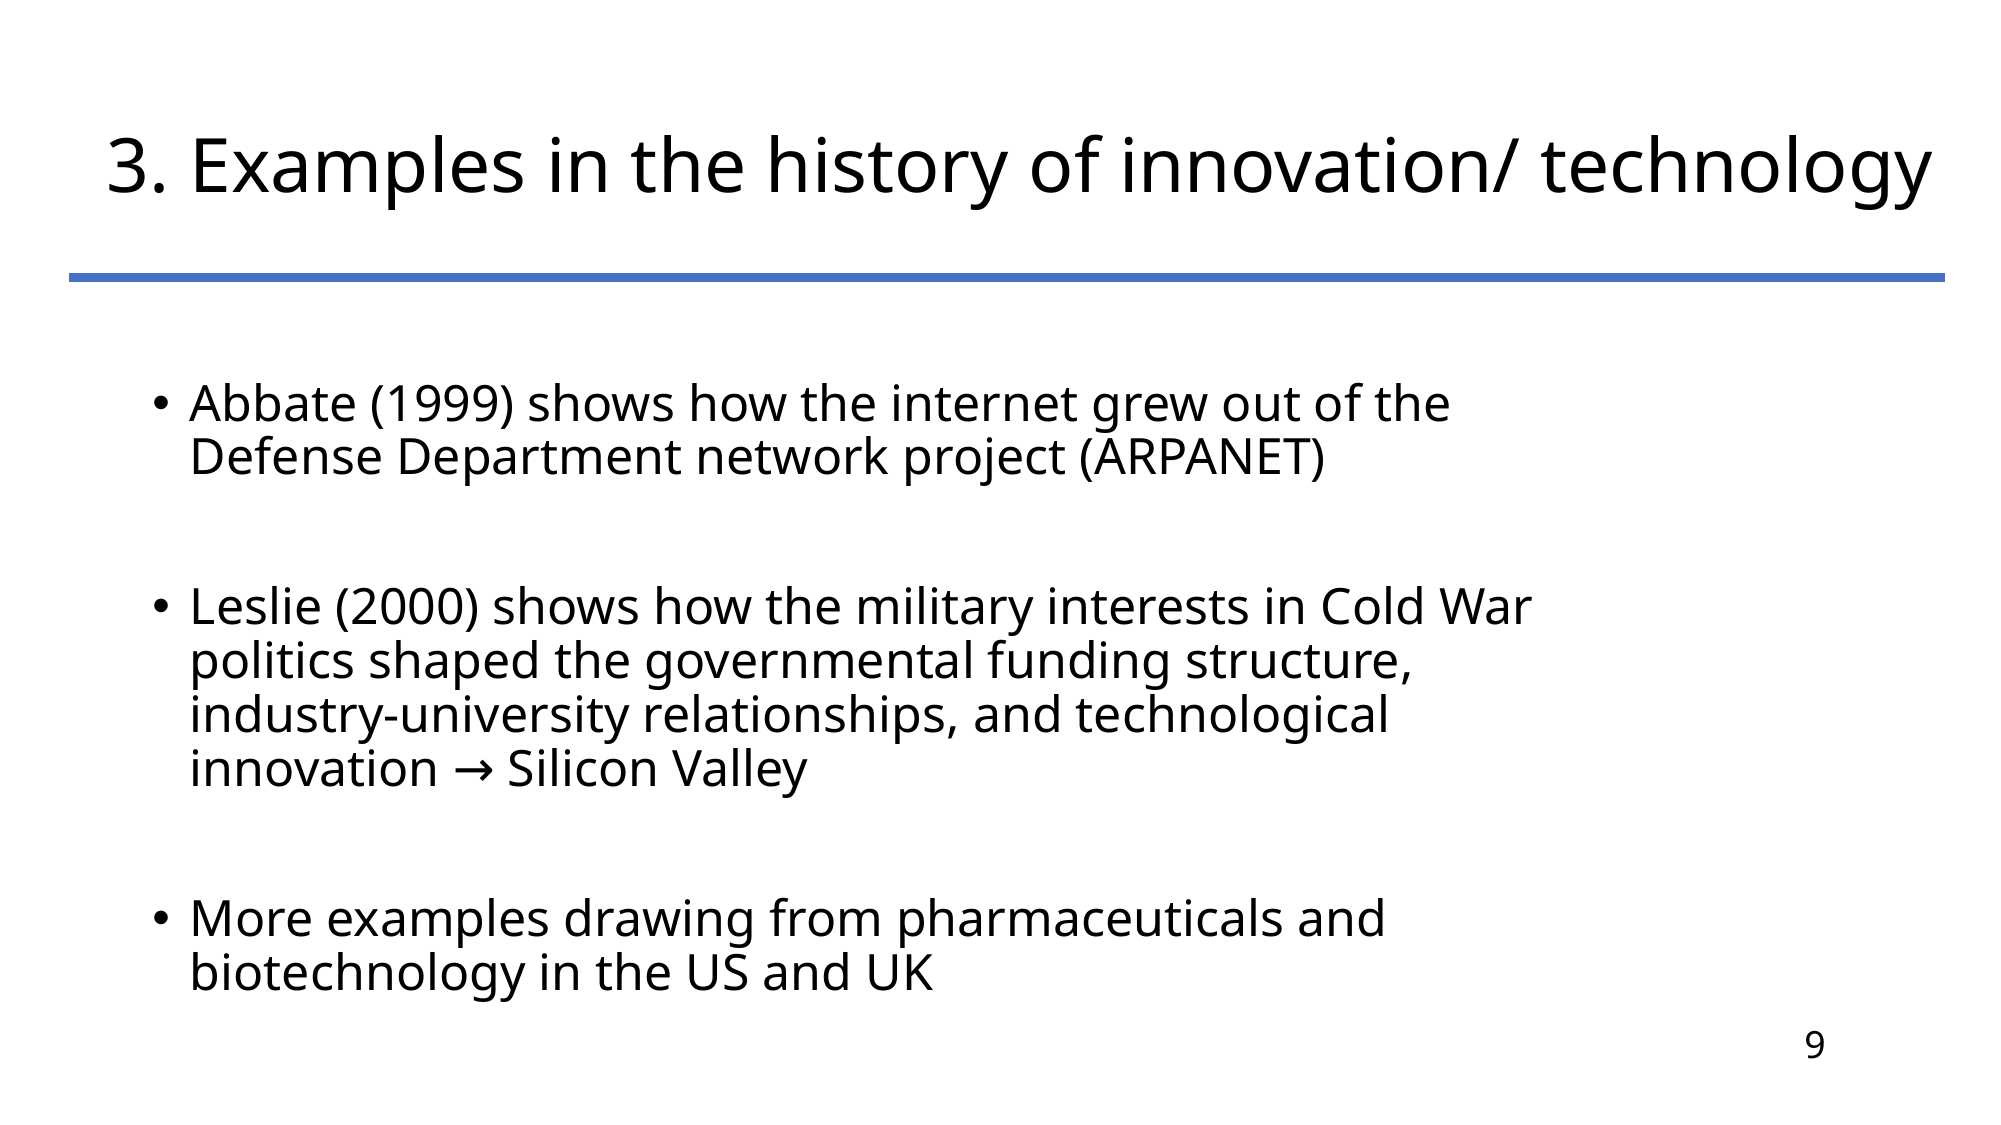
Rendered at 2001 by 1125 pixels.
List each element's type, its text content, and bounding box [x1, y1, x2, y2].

title 3. Examples in the history of innovation/ technology [91, 59, 1968, 278]
text_box 9 [1705, 1013, 1925, 1073]
list Abbate (1999) shows how the internet grew out of the Defense Department network project (ARPANET) Leslie (2000) shows how the military interests in Cold War politics shaped the governmental funding structure, industry-university relationships, and technological innovation → Silicon Valley More examples drawing from pharmaceuticals and biotechnology in the US and UK [137, 299, 1554, 1014]
